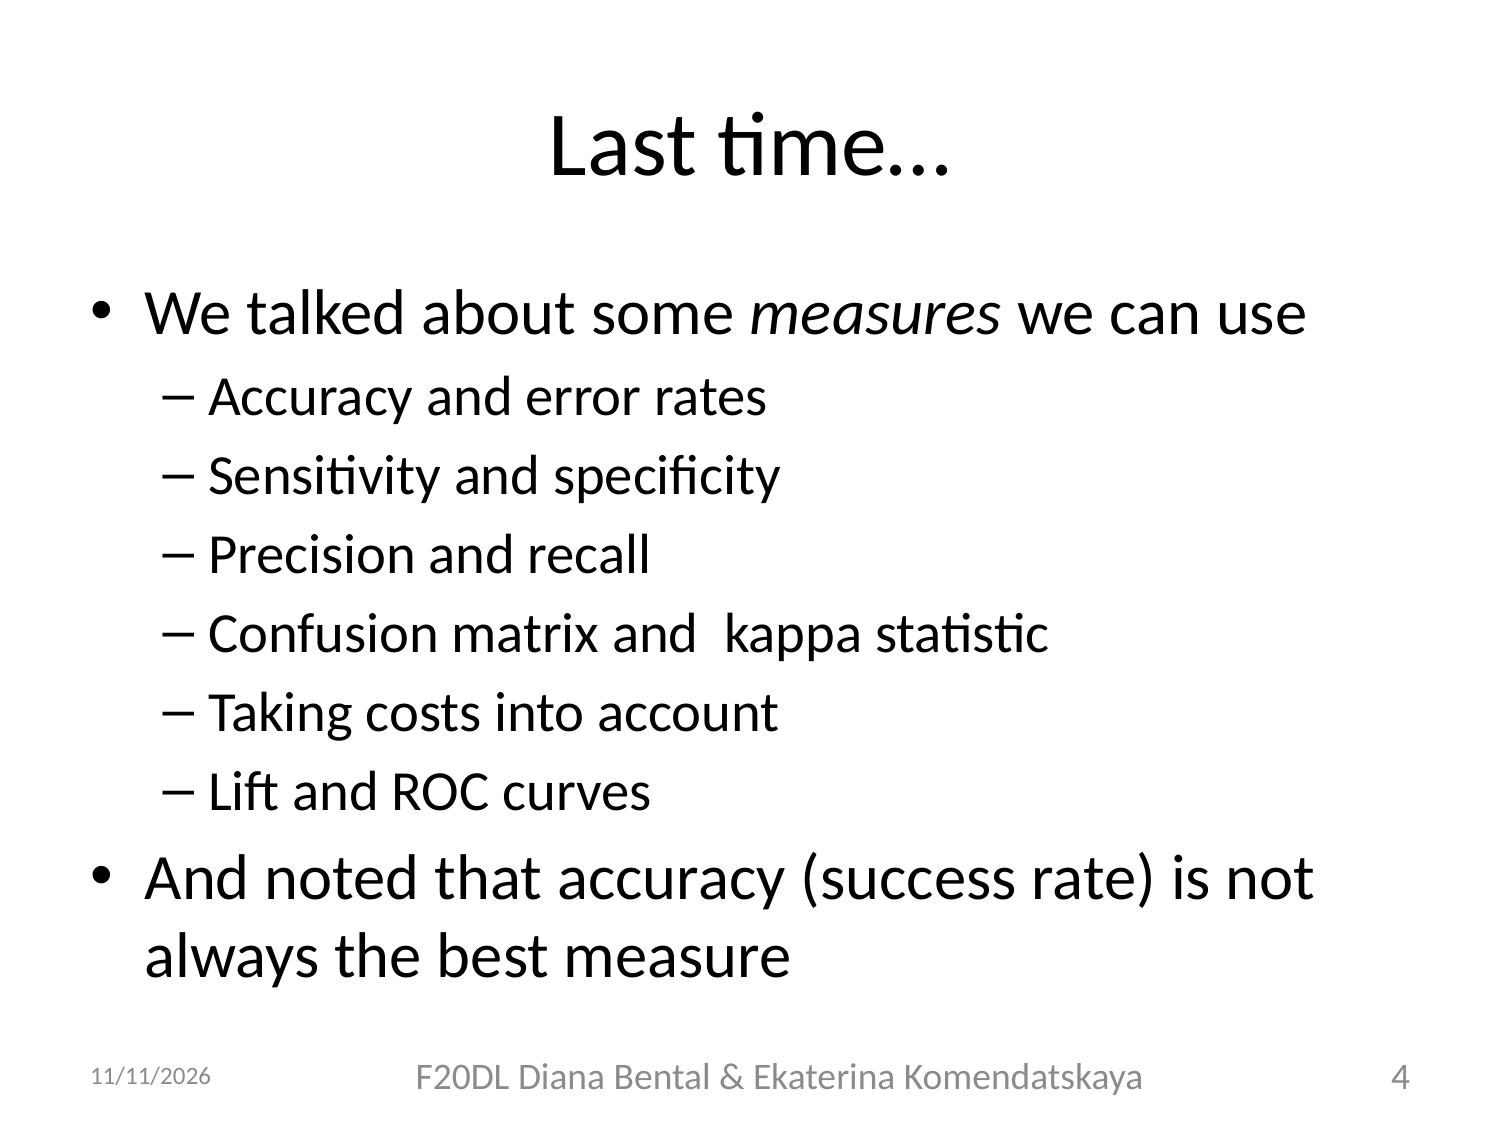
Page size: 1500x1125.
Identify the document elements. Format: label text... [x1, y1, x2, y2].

list We talked about some measures we can use Accuracy and error rates Sensitivity and specificity Precision and recall Confusion matrix and kappa statistic Taking costs into account Lift and ROC curves And noted that accuracy (success rate) is not always the best measure [75, 262, 1425, 1005]
footer F20DL Diana Bental & Ekaterina Komendatskaya [278, 1046, 1282, 1103]
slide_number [75, 1042, 254, 1106]
title Last time… [75, 45, 1425, 233]
slide_number 4 [1316, 1046, 1425, 1103]
